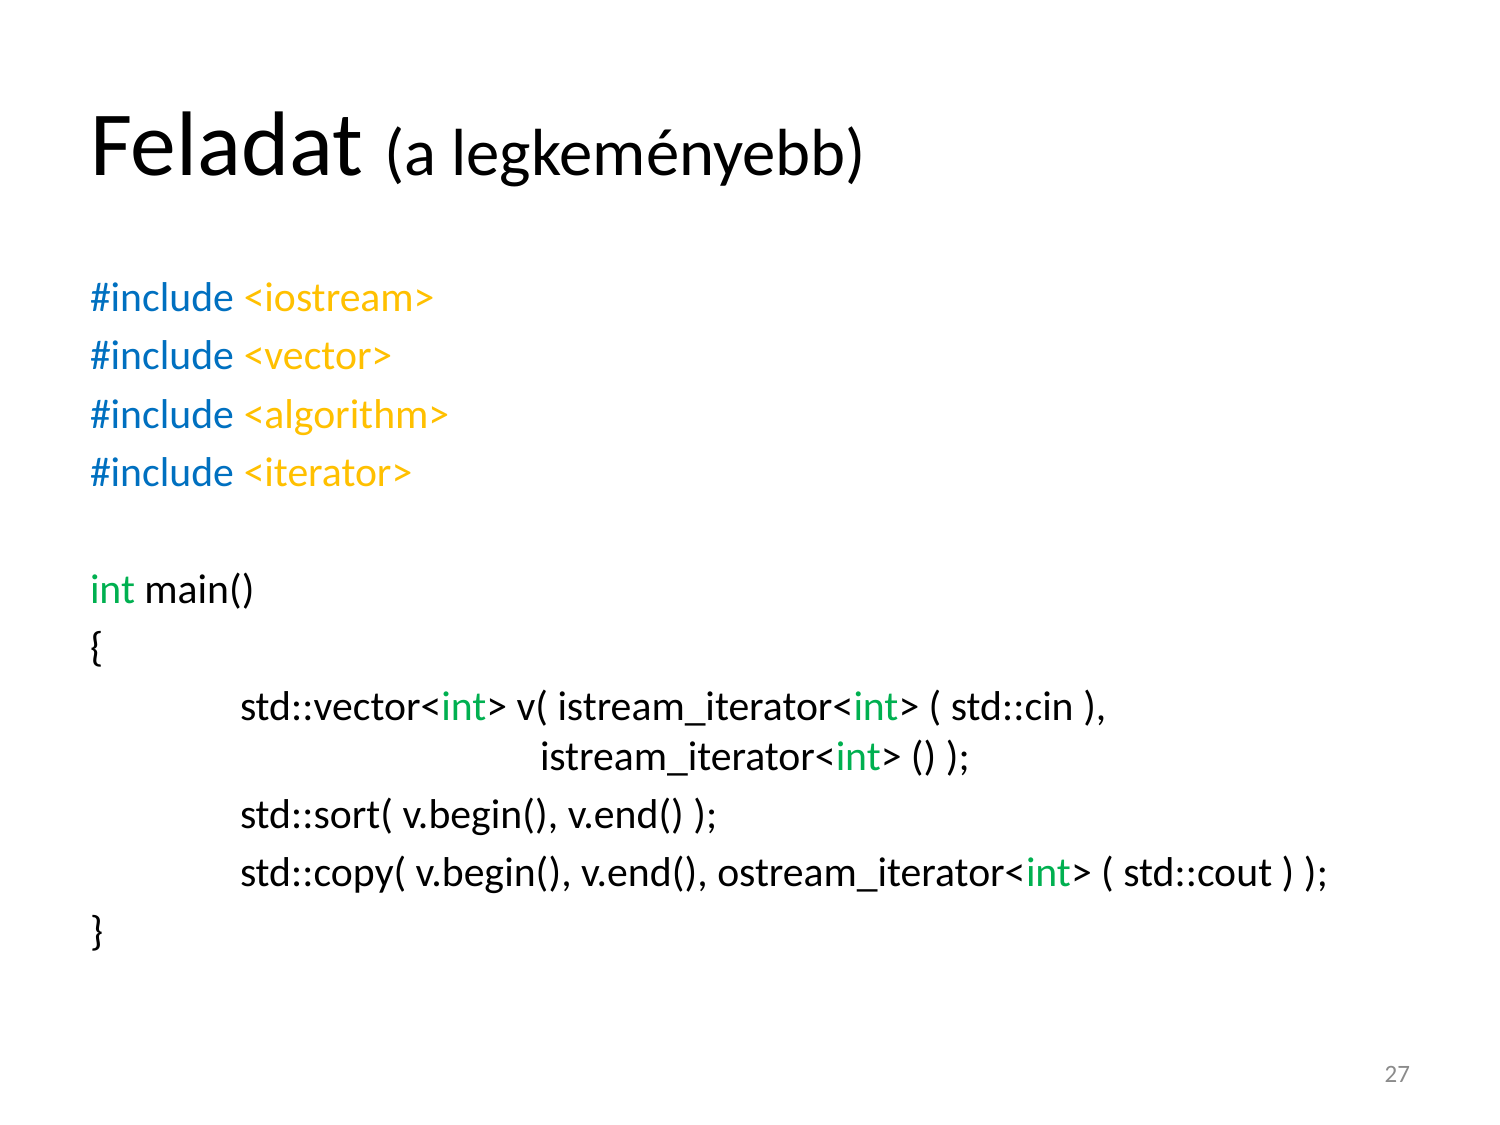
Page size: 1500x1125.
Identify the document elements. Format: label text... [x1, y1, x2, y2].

list #include <iostream> #include <vector> #include <algorithm> #include <iterator> int main() { std::vector<int> v( istream_iterator<int> ( std::cin ), istream_iterator<int> () ); std::sort( v.begin(), v.end() ); std::copy( v.begin(), v.end(), ostream_iterator<int> ( std::cout ) ); } [74, 262, 1426, 1006]
slide_number 27 [1074, 1042, 1425, 1103]
title Feladat (a legkeményebb) [74, 44, 1426, 233]
